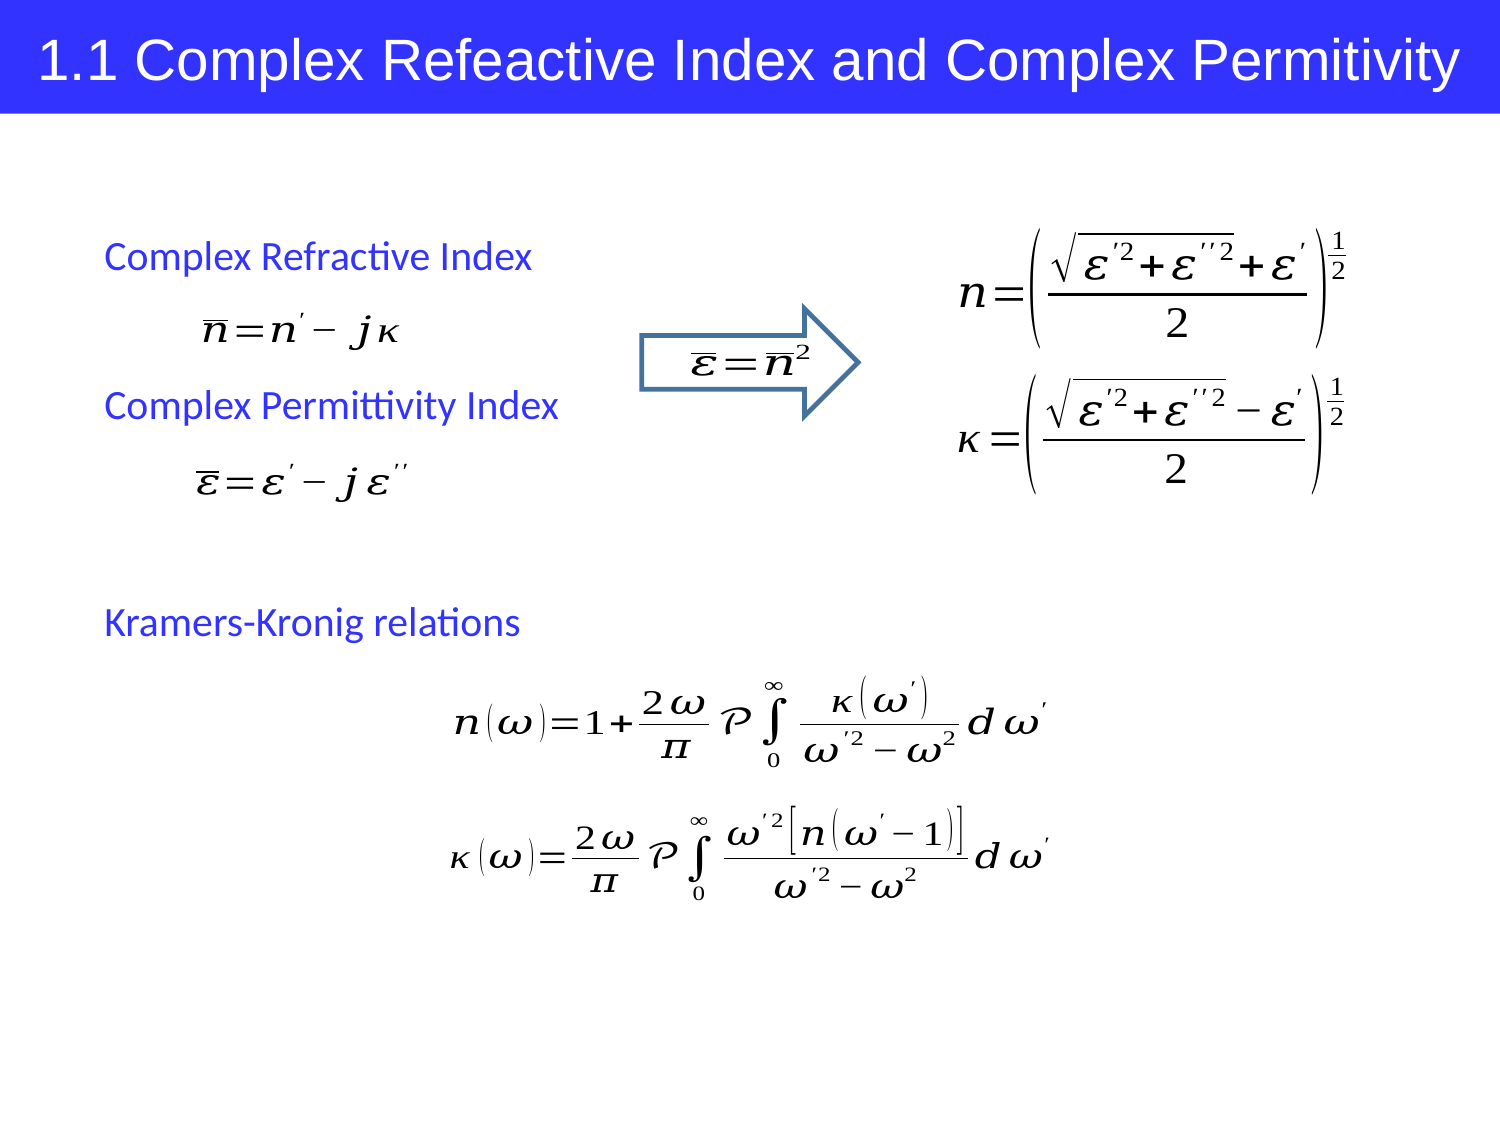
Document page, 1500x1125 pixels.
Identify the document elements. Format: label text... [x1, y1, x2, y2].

text_box Kramers-Kronig relations [89, 587, 582, 653]
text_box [641, 308, 859, 416]
text_box 1.1 Complex Refeactive Index and Complex Permitivity [0, 0, 1500, 114]
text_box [89, 221, 582, 504]
